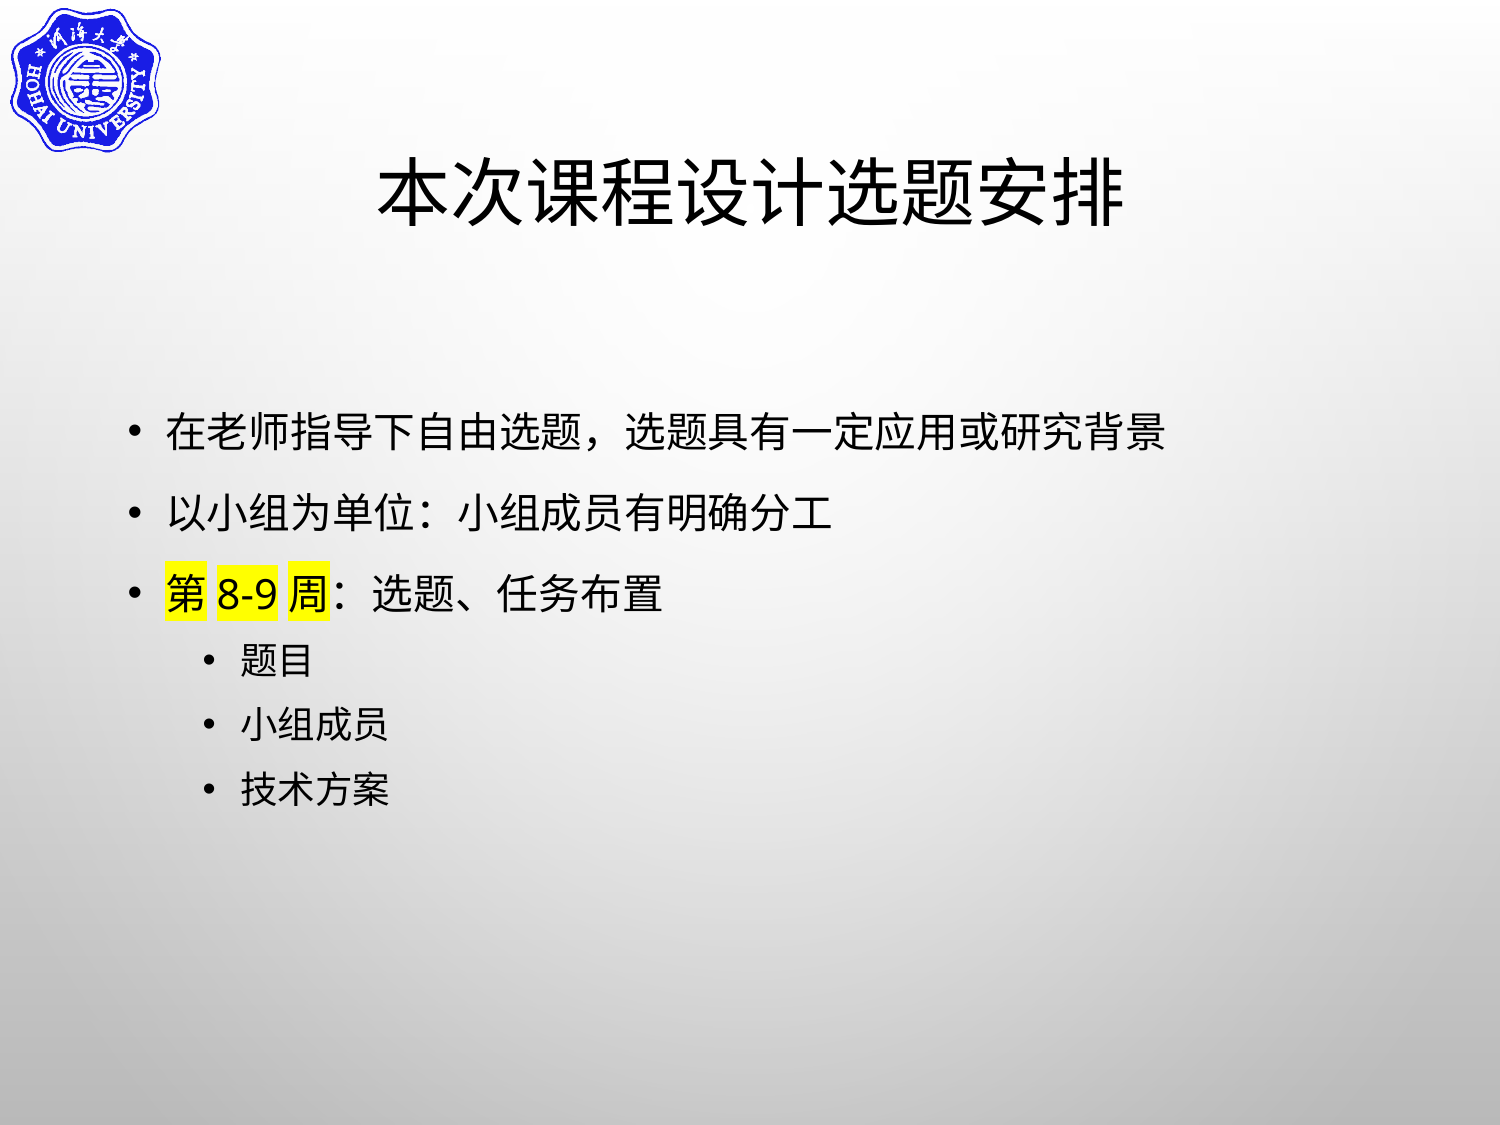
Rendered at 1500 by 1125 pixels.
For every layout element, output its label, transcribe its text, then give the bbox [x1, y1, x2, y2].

picture [0, 0, 1500, 1125]
title 本次课程设计选题安排 [112, 101, 1388, 291]
list 在老师指导下自由选题，选题具有一定应用或研究背景 以小组为单位：小组成员有明确分工 第8-9周：选题、任务布置 题目 小组成员 技术方案 [112, 388, 1388, 950]
